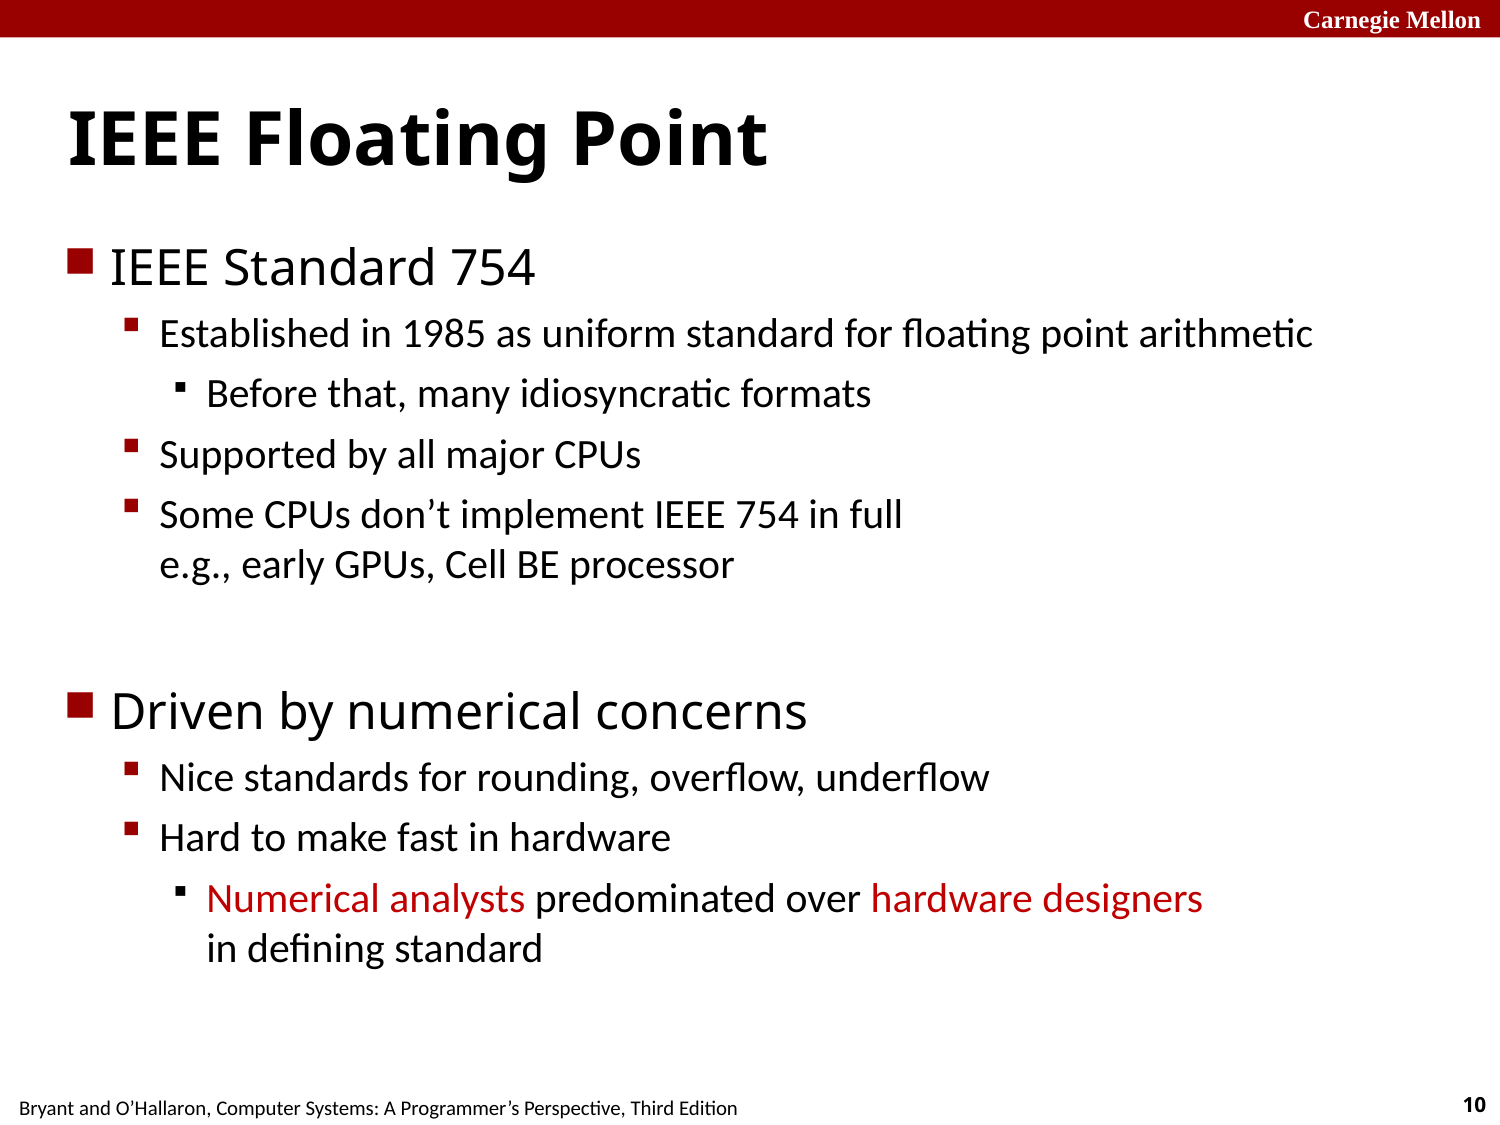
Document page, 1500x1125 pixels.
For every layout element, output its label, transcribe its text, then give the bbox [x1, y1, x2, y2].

title IEEE Floating Point [62, 41, 1438, 230]
list IEEE Standard 754 Established in 1985 as uniform standard for floating point arithmetic Before that, many idiosyncratic formats Supported by all major CPUs Some CPUs don’t implement IEEE 754 in full e.g., early GPUs, Cell BE processor Driven by numerical concerns Nice standards for rounding, overflow, underflow Hard to make fast in hardware Numerical analysts predominated over hardware designers in defining standard [62, 228, 1388, 1122]
